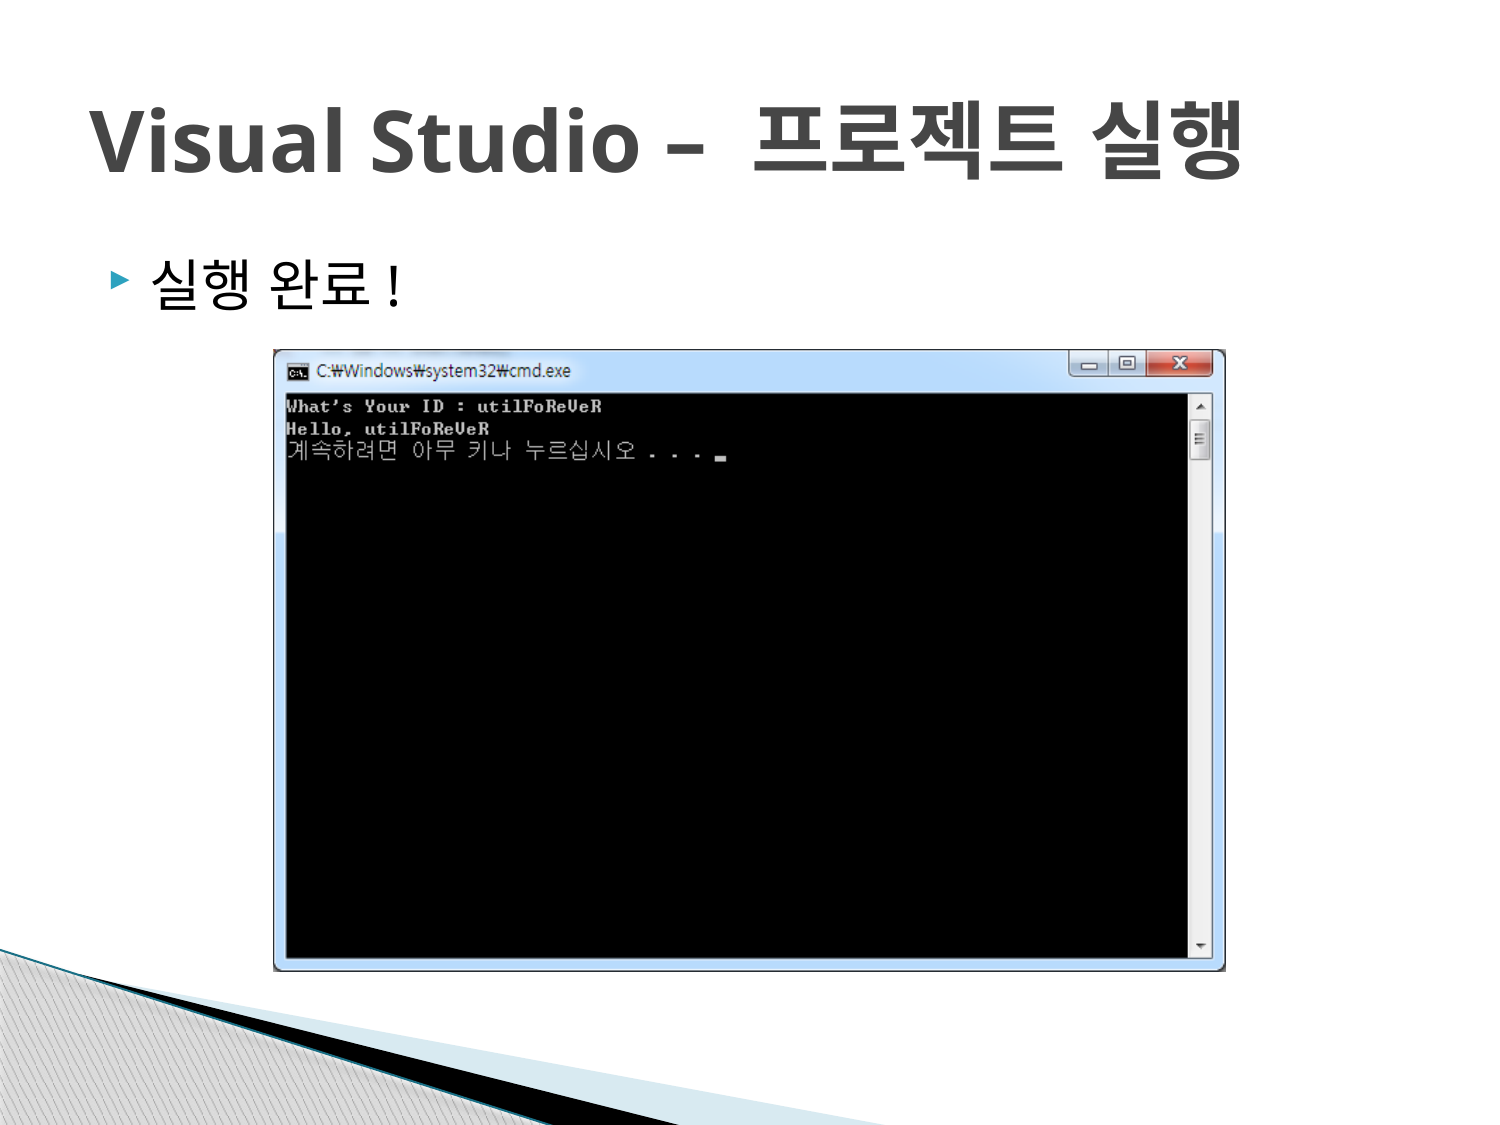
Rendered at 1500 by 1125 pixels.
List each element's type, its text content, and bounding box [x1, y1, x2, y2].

list 실행 완료! [75, 243, 1425, 986]
title Visual Studio – 프로젝트 실행 [75, 45, 1425, 233]
picture [273, 349, 1227, 972]
